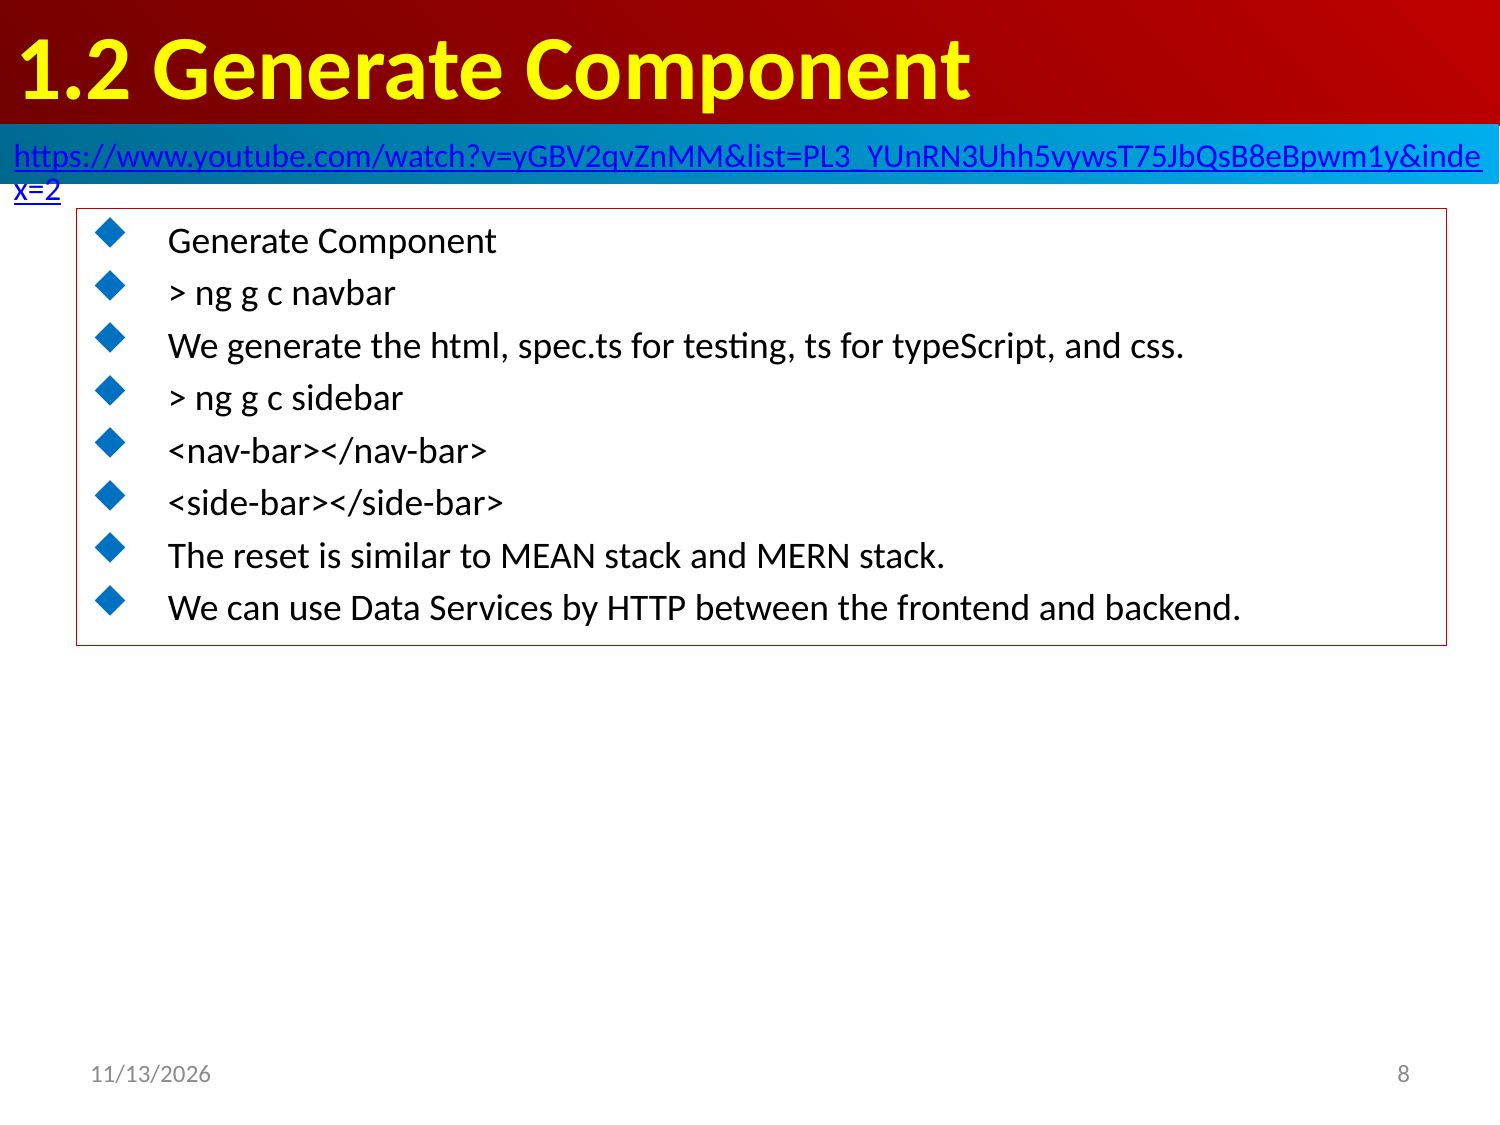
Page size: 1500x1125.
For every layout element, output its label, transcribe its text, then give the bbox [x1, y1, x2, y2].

title 1.2 Generate Component [0, 0, 1500, 126]
text_box https://www.youtube.com/watch?v=yGBV2qvZnMM&list=PL3_YUnRN3Uhh5vywsT75JbQsB8eBpwm1y&index=2 [0, 124, 1499, 184]
slide_number 8 [1074, 1042, 1425, 1103]
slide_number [75, 1042, 425, 1103]
subtitle Generate Component > ng g c navbar We generate the html, spec.ts for testing, ts for typeScript, and css. > ng g c sidebar <nav-bar></nav-bar> <side-bar></side-bar> The reset is similar to MEAN stack and MERN stack. We can use Data Services by HTTP between the frontend and backend. [76, 208, 1447, 646]
